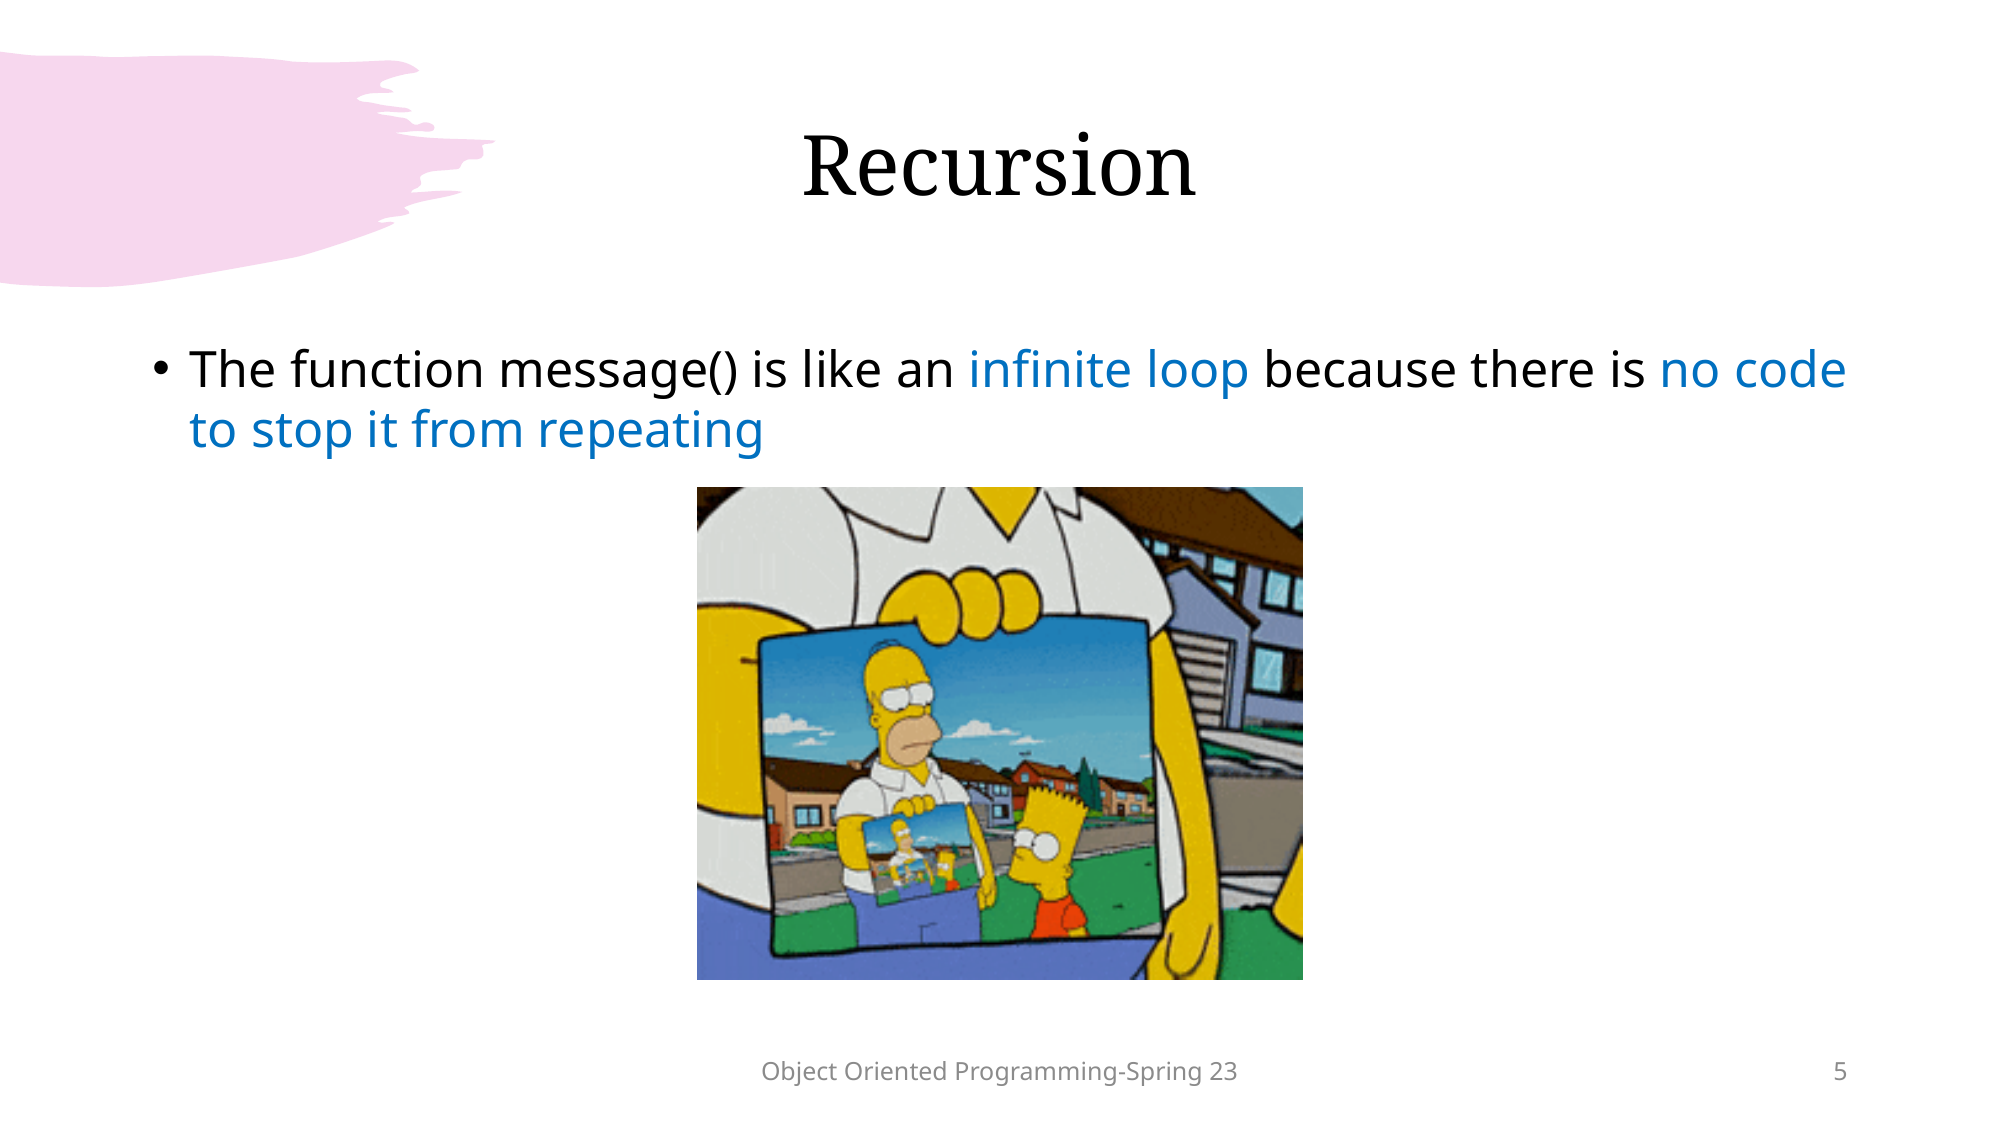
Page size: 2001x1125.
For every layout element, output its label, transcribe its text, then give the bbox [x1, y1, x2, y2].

footer Object Oriented Programming-Spring 23 [662, 1042, 1338, 1103]
slide_number 5 [1412, 1042, 1863, 1103]
picture [697, 487, 1303, 980]
title Recursion [137, 59, 1863, 278]
list The function message() is like an infinite loop because there is no code to stop it from repeating [137, 329, 1863, 1013]
